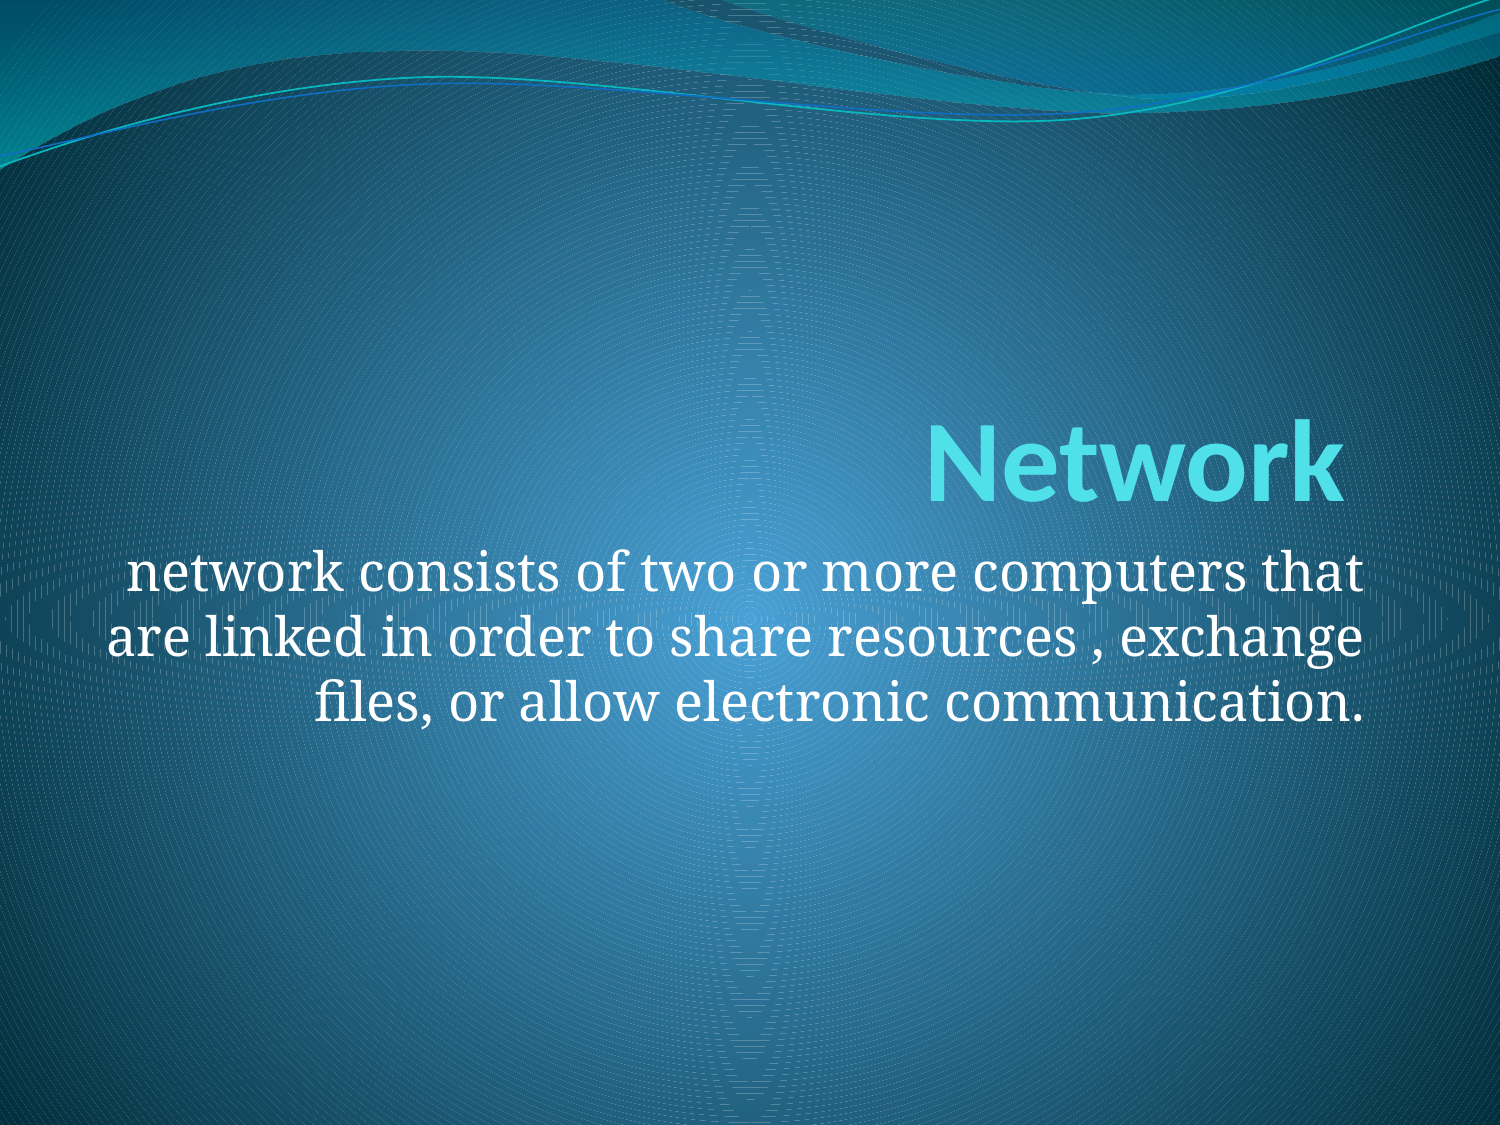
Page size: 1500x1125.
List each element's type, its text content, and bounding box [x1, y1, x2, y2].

subtitle network consists of two or more computers that are linked in order to share resources , exchange files, or allow electronic communication. [87, 529, 1376, 818]
title Network [87, 224, 1376, 525]
